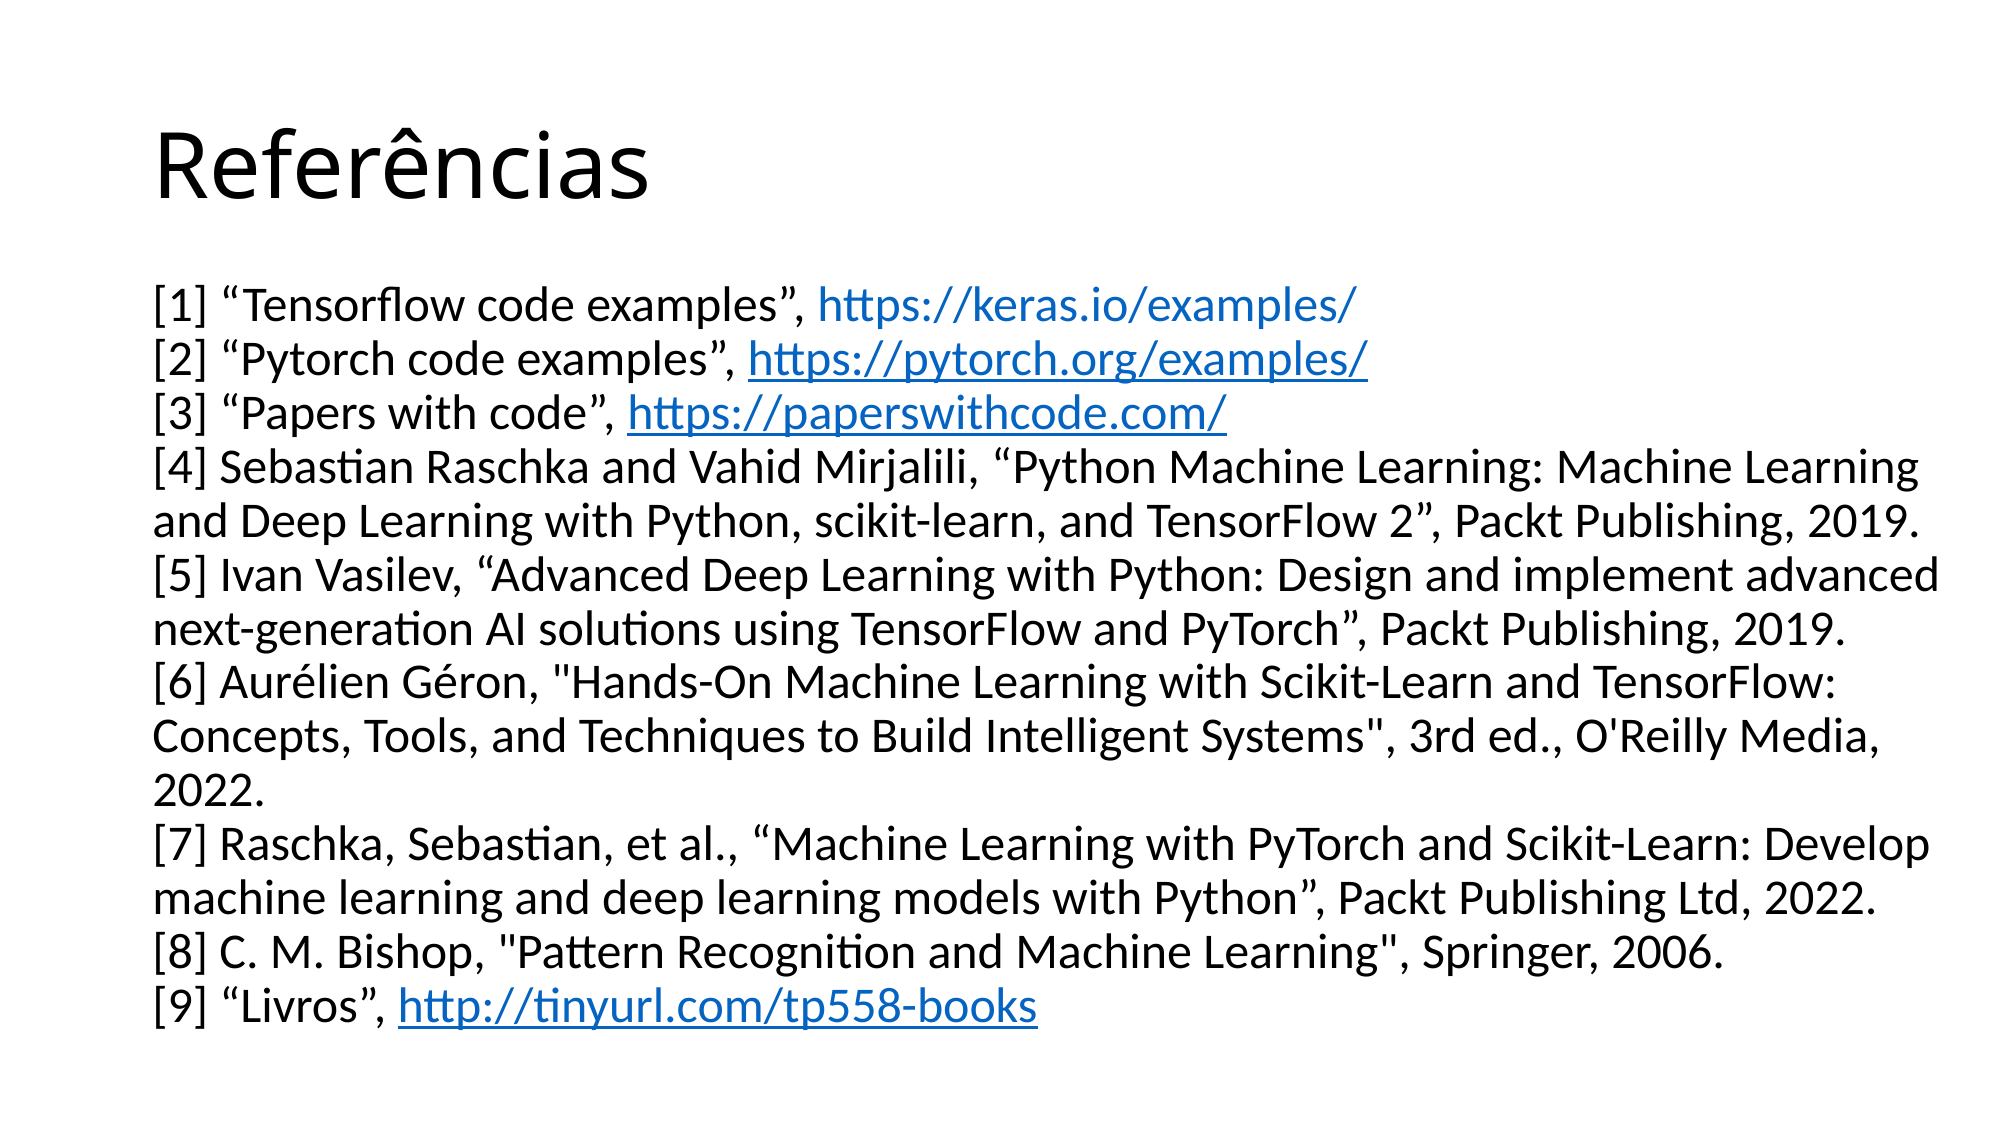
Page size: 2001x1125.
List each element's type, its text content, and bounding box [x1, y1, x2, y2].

title Referências [137, 59, 1863, 270]
list [1] “Tensorflow code examples”, https://keras.io/examples/ [2] “Pytorch code examples”, https://pytorch.org/examples/ [3] “Papers with code”, https://paperswithcode.com/ [4] Sebastian Raschka and Vahid Mirjalili, “Python Machine Learning: Machine Learning and Deep Learning with Python, scikit-learn, and TensorFlow 2”, Packt Publishing, 2019. [5] Ivan Vasilev, “Advanced Deep Learning with Python: Design and implement advanced next-generation AI solutions using TensorFlow and PyTorch”, Packt Publishing, 2019. [6] Aurélien Géron, "Hands-On Machine Learning with Scikit-Learn and TensorFlow: Concepts, Tools, and Techniques to Build Intelligent Systems", 3rd ed., O'Reilly Media, 2022. [7] Raschka, Sebastian, et al., “Machine Learning with PyTorch and Scikit-Learn: Develop machine learning and deep learning models with Python”, Packt Publishing Ltd, 2022. [8] C. M. Bishop, "Pattern Recognition and Machine Learning", Springer, 2006. [9] “Livros”, http://tinyurl.com/tp558-books [137, 270, 1968, 1125]
